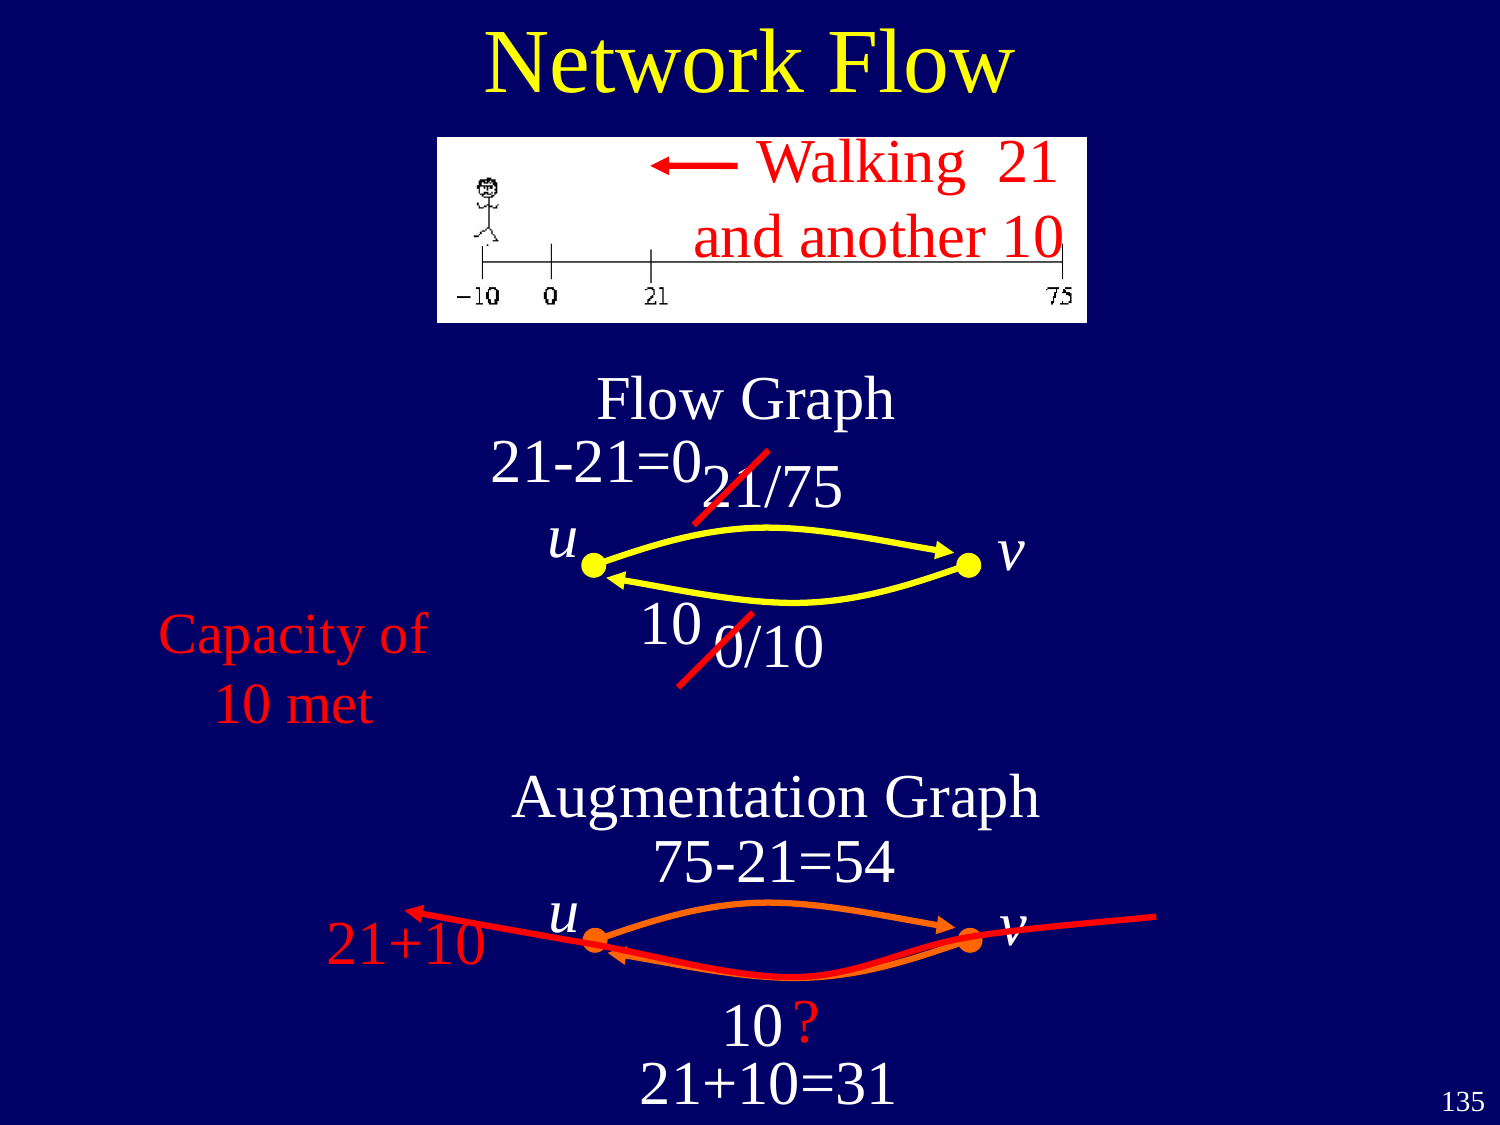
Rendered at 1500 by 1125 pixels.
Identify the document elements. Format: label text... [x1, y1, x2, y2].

title Network Flow [112, 0, 1388, 150]
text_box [495, 747, 1057, 892]
text_box Capacity of 10 met [112, 587, 475, 743]
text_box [624, 574, 754, 688]
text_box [649, 112, 1081, 278]
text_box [531, 349, 1041, 688]
text_box 21+10=31 [625, 1034, 913, 1125]
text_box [310, 894, 1157, 985]
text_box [475, 412, 769, 526]
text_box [705, 972, 836, 1067]
picture [437, 137, 1088, 323]
